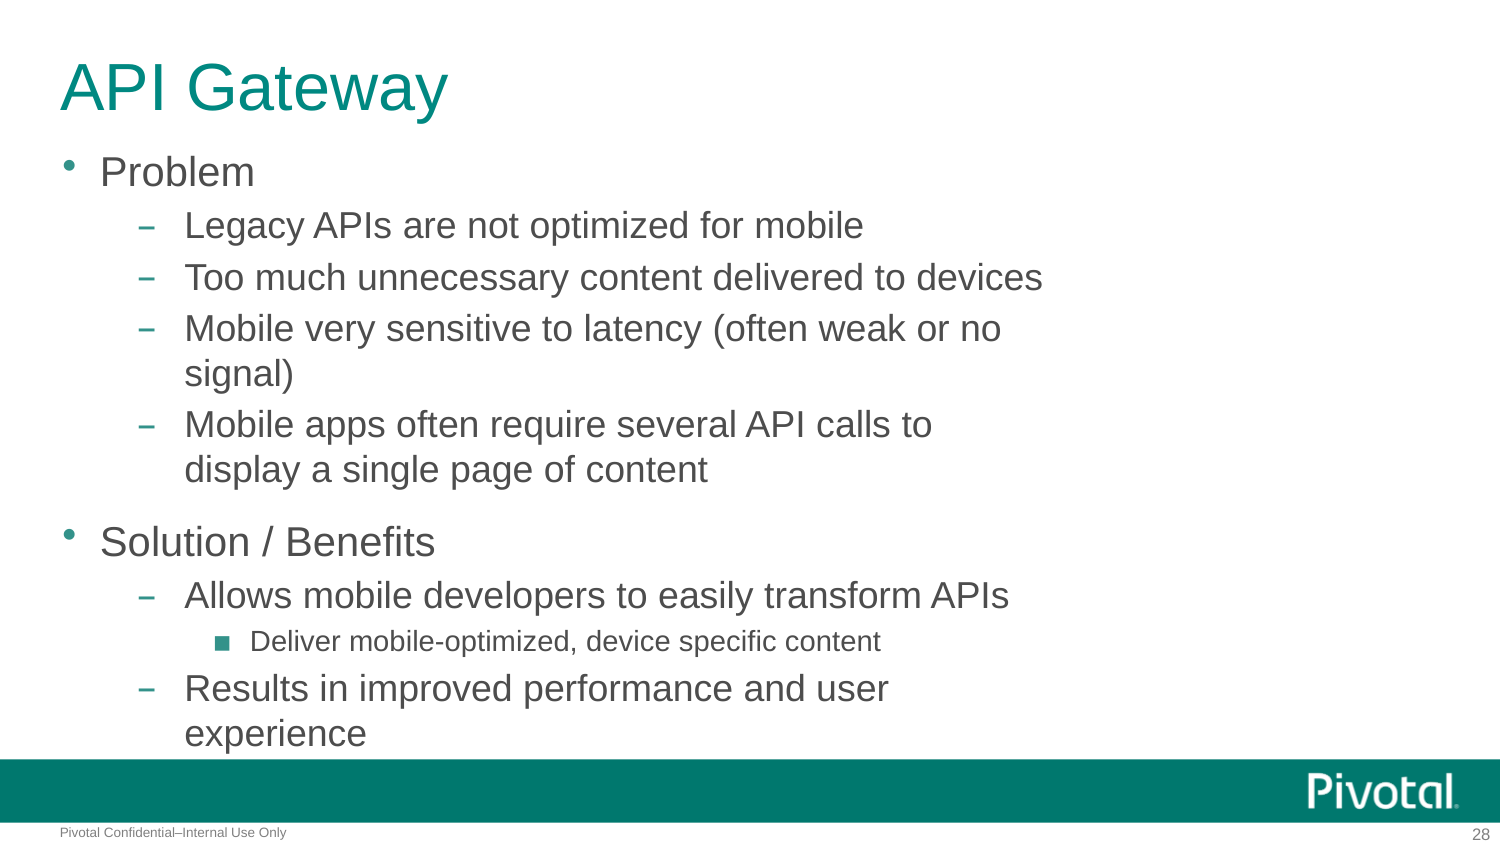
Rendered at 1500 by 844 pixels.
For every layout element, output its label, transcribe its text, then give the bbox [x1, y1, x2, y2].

title API Gateway [60, 53, 1440, 129]
picture [1300, 761, 1464, 816]
list Problem Legacy APIs are not optimized for mobile Too much unnecessary content delivered to devices Mobile very sensitive to latency (often weak or no signal) Mobile apps often require several API calls to display a single page of content Solution / Benefits Allows mobile developers to easily transform APIs Deliver mobile-optimized, device specific content Results in improved performance and user experience [62, 145, 1054, 533]
